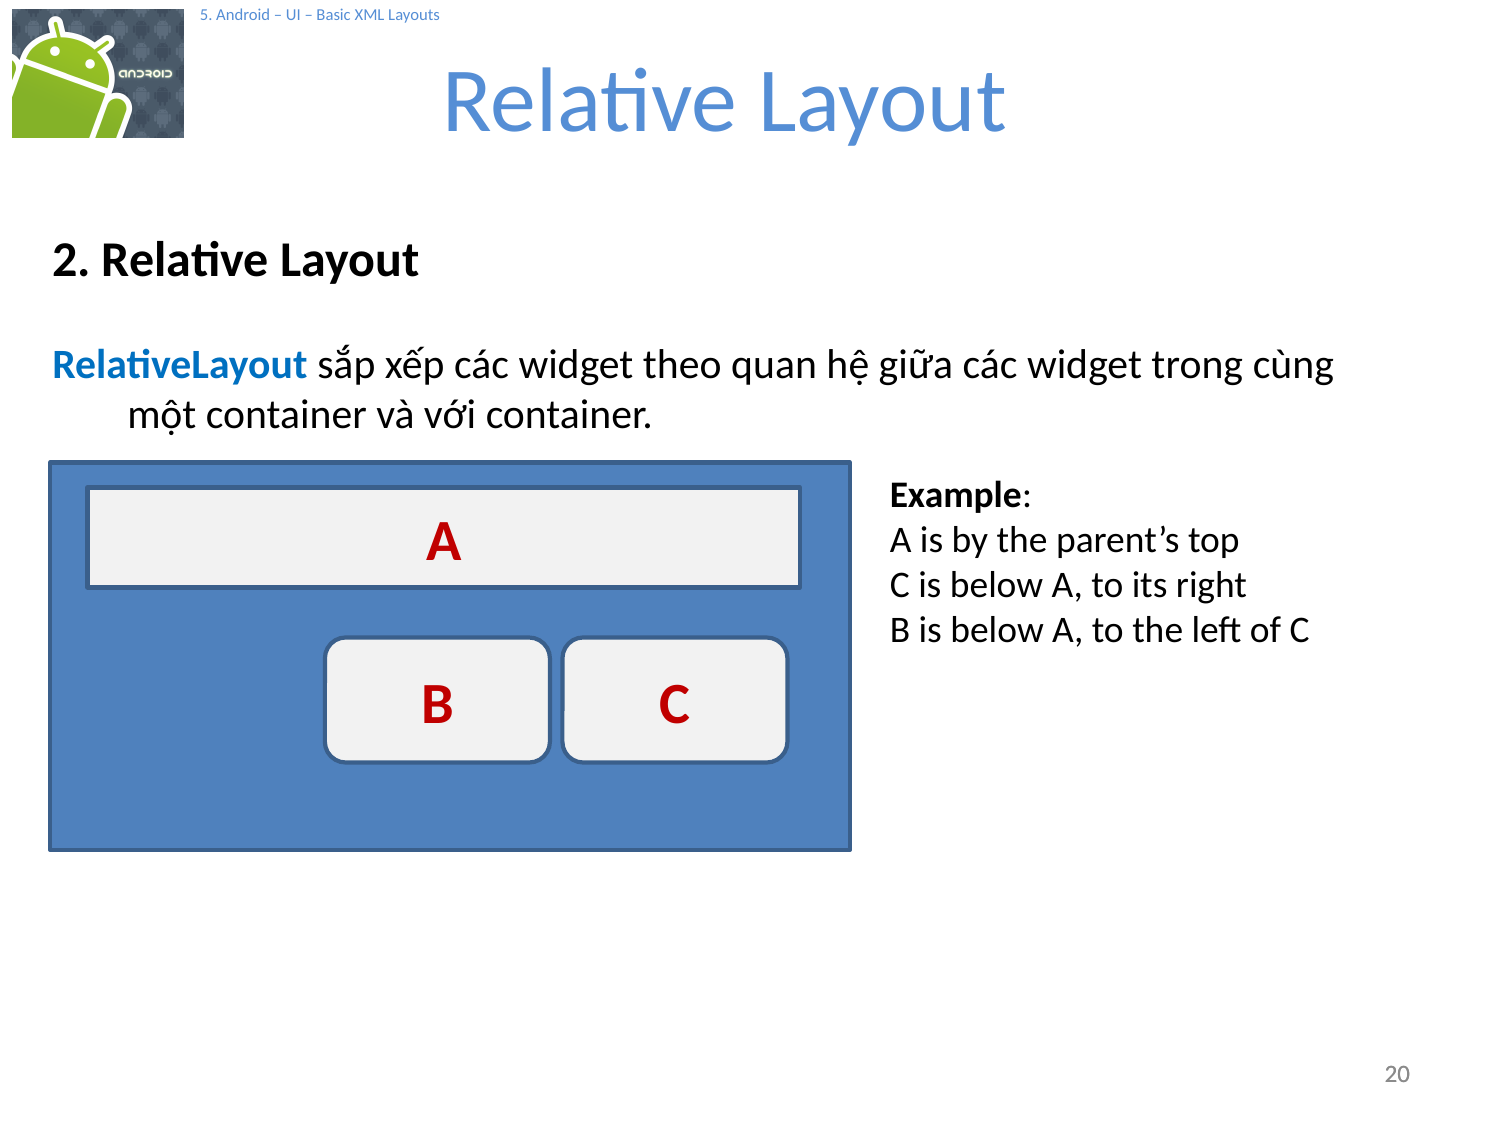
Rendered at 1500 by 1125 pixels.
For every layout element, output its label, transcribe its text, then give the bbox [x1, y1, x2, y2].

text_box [49, 462, 851, 851]
text_box 20 [1074, 1042, 1425, 1103]
text_box 5. Android – UI – Basic XML Layouts Relative Layout [49, 7, 1400, 150]
text_box Example: A is by the parent’s top C is below A, to its right B is below A, to the left of C [875, 462, 1375, 658]
picture [12, 9, 184, 138]
text_box 2. Relative Layout RelativeLayout sắp xếp các widget theo quan hệ giữa các widget trong cùng một container và với container. [37, 219, 1413, 544]
